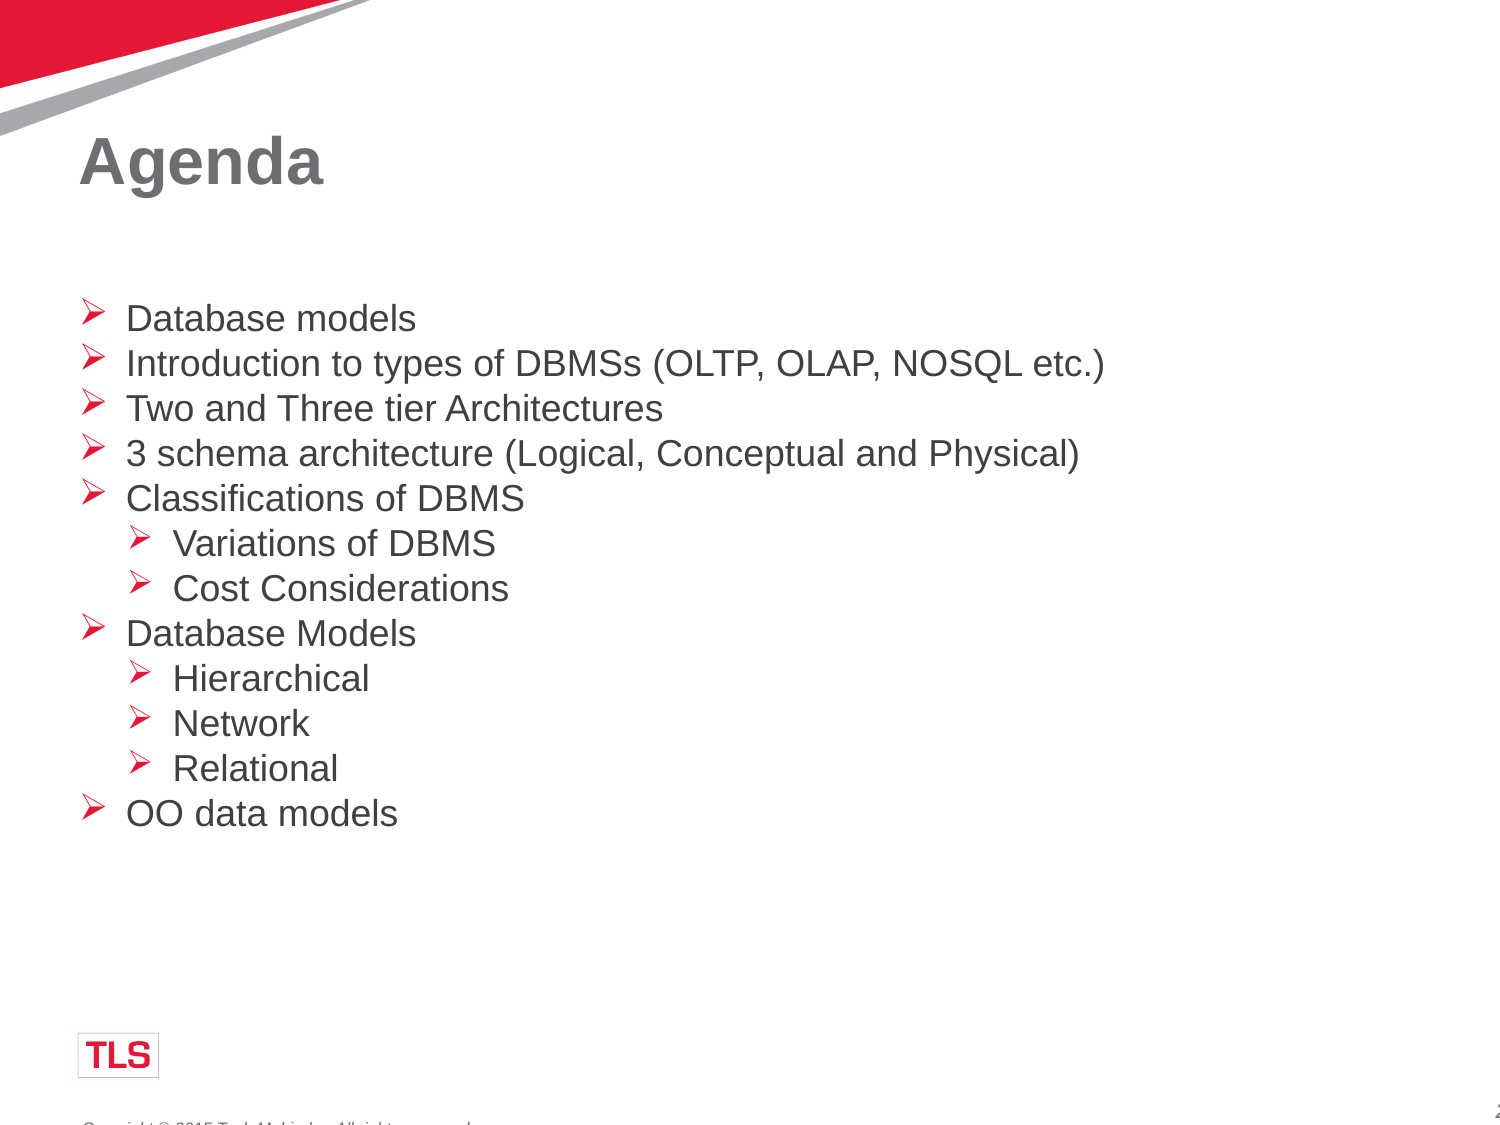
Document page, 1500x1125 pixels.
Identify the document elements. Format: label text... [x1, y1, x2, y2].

picture [0, 0, 373, 136]
title Agenda [78, 117, 1429, 199]
list Database models Introduction to types of DBMSs (OLTP, OLAP, NOSQL etc.) Two and Three tier Architectures 3 schema architecture (Logical, Conceptual and Physical) Classifications of DBMS Variations of DBMS Cost Considerations Database Models Hierarchical Network Relational OO data models [78, 294, 1429, 840]
picture [64, 1023, 172, 1097]
